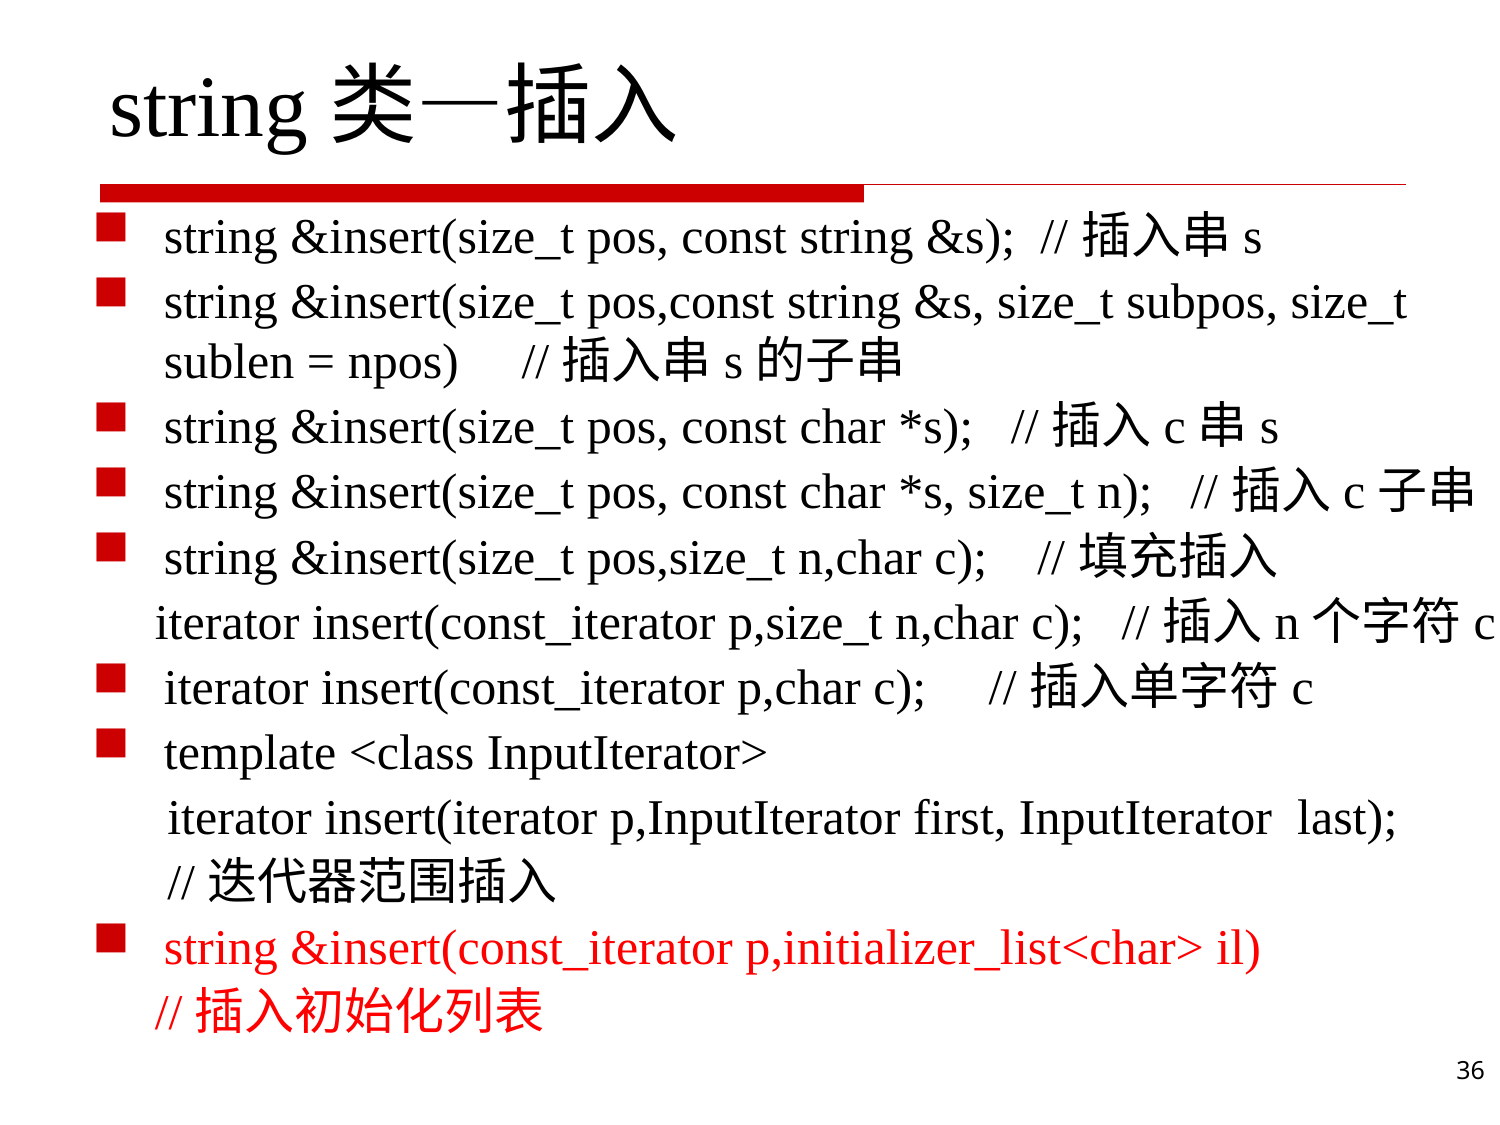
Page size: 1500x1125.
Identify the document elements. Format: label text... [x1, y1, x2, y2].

list string &insert(size_t pos, const string &s); //插入串s string &insert(size_t pos,const string &s, size_t subpos, size_t sublen = npos) //插入串s的子串 string &insert(size_t pos, const char *s); //插入c串s string &insert(size_t pos, const char *s, size_t n); //插入c子串 string &insert(size_t pos,size_t n,char c); //填充插入 iterator insert(const_iterator p,size_t n,char c); //插入n个字符c iterator insert(const_iterator p,char c); //插入单字符c template <class InputIterator> iterator insert(iterator p,InputIterator first, InputIterator last); //迭代器范围插入 string &insert(const_iterator p,initializer_list<char> il) //插入初始化列表 [0, 196, 1500, 1012]
footer 36 [1179, 1046, 1500, 1125]
title string类—插入 [94, 50, 1407, 161]
